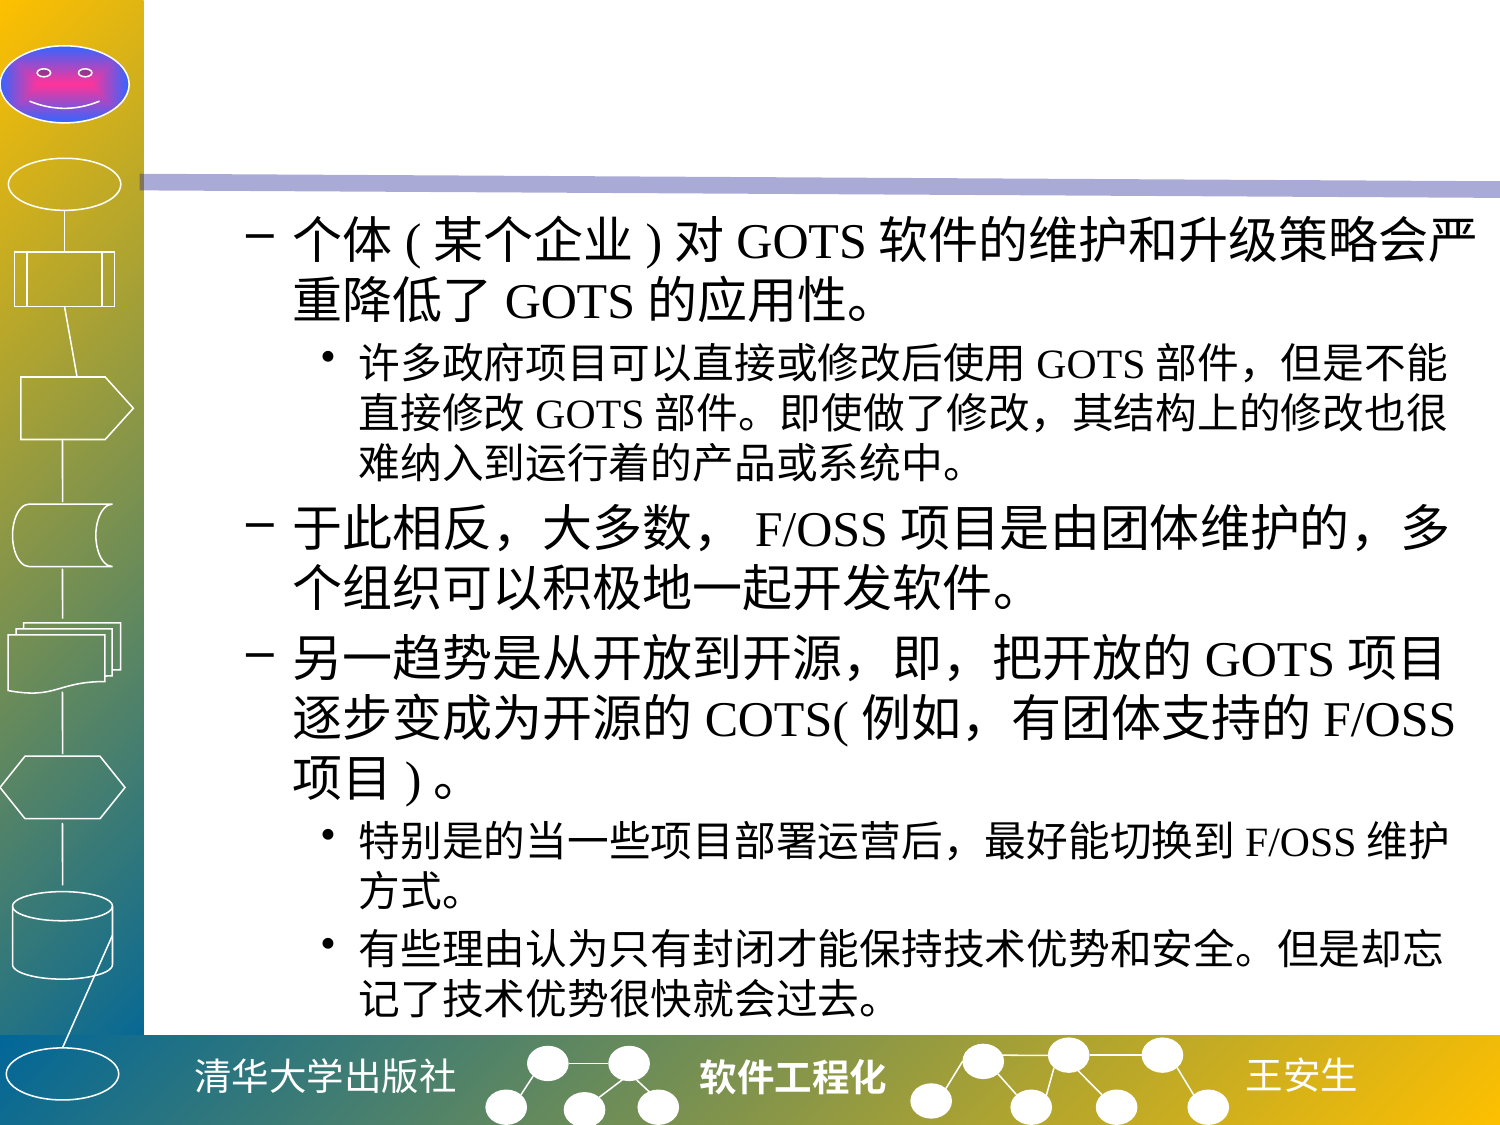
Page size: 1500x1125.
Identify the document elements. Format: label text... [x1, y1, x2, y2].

list 个体(某个企业)对GOTS软件的维护和升级策略会严重降低了GOTS的应用性。 许多政府项目可以直接或修改后使用GOTS部件，但是不能直接修改GOTS部件。即使做了修改，其结构上的修改也很难纳入到运行着的产品或系统中。 于此相反，大多数，F/OSS项目是由团体维护的，多个组织可以积极地一起开发软件。 另一趋势是从开放到开源，即，把开放的GOTS项目逐步变成为开源的COTS(例如，有团体支持的F/OSS项目)。 特别是的当一些项目部署运营后，最好能切换到F/OSS维护方式。 有些理由认为只有封闭才能保持技术优势和安全。但是却忘记了技术优势很快就会过去。 [155, 200, 1500, 1005]
